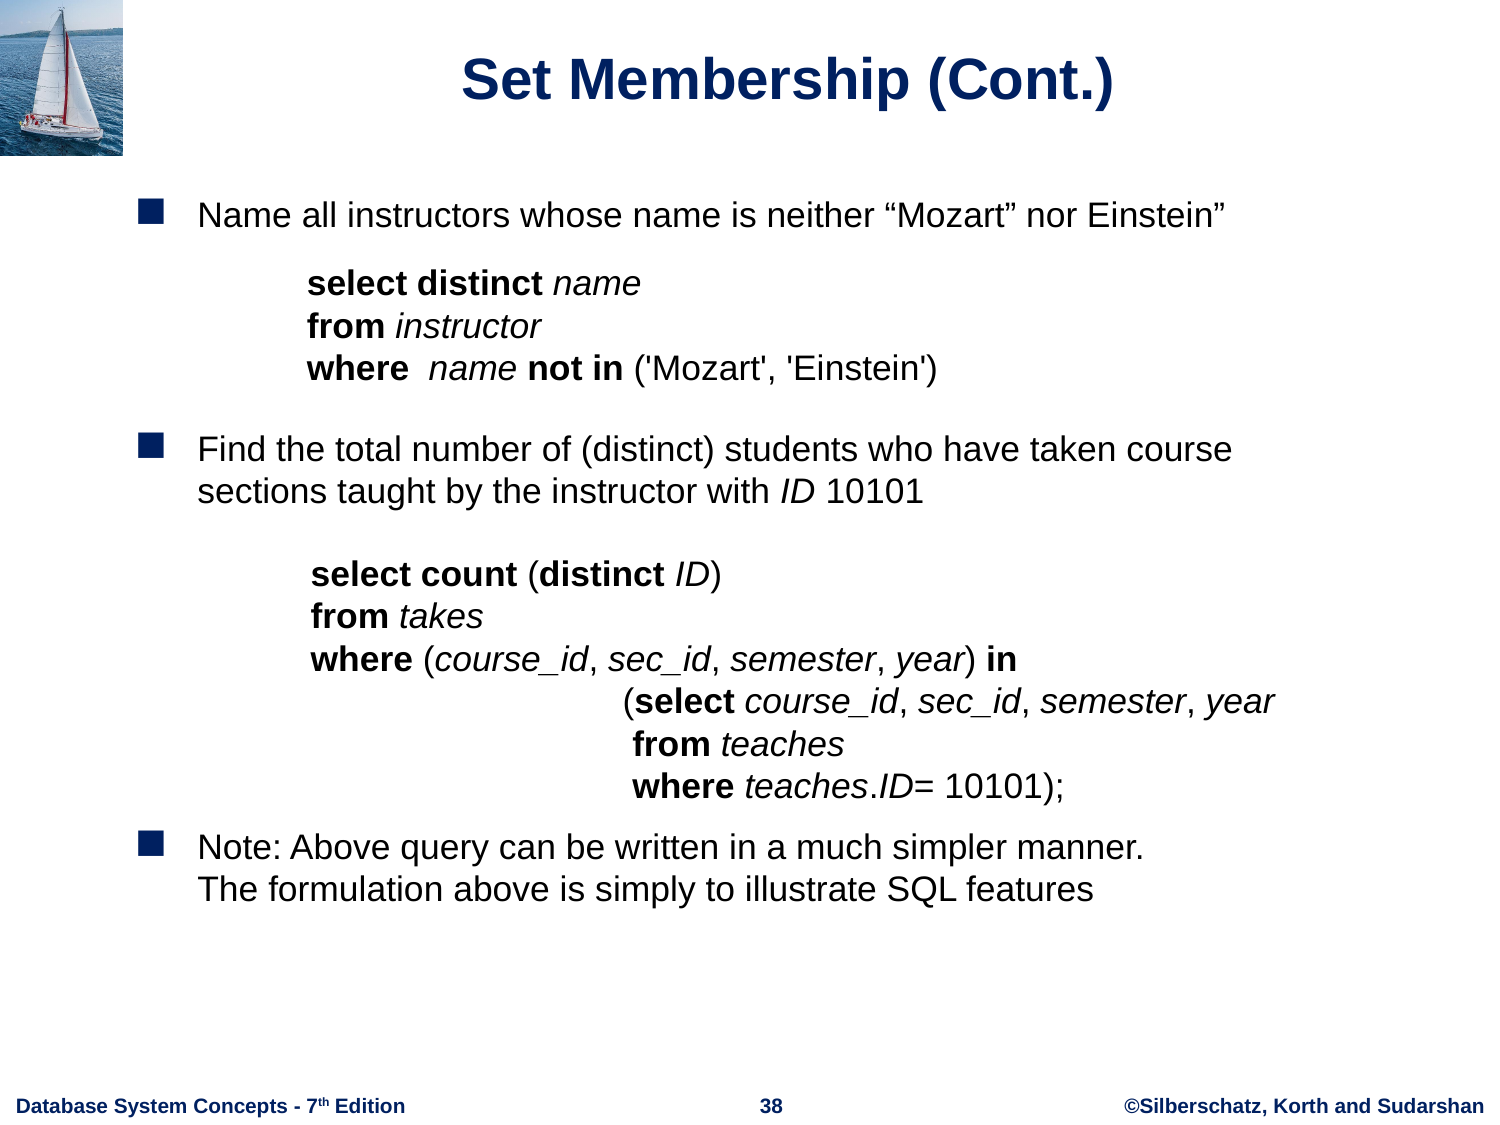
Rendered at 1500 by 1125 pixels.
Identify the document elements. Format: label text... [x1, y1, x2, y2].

text_box select count (distinct ID) from takes where (course_id, sec_id, semester, year) in (select course_id, sec_id, semester, year from teaches where teaches.ID= 10101); [295, 543, 1352, 933]
list Name all instructors whose name is neither “Mozart” nor Einstein” select distinct name from instructor where name not in ('Mozart', 'Einstein') Find the total number of (distinct) students who have taken course sections taught by the instructor with ID 10101 Note: Above query can be written in a much simpler manner. The formulation above is simply to illustrate SQL features [126, 184, 1384, 1016]
picture [0, 0, 123, 156]
title Set Membership (Cont.) [125, 18, 1452, 120]
